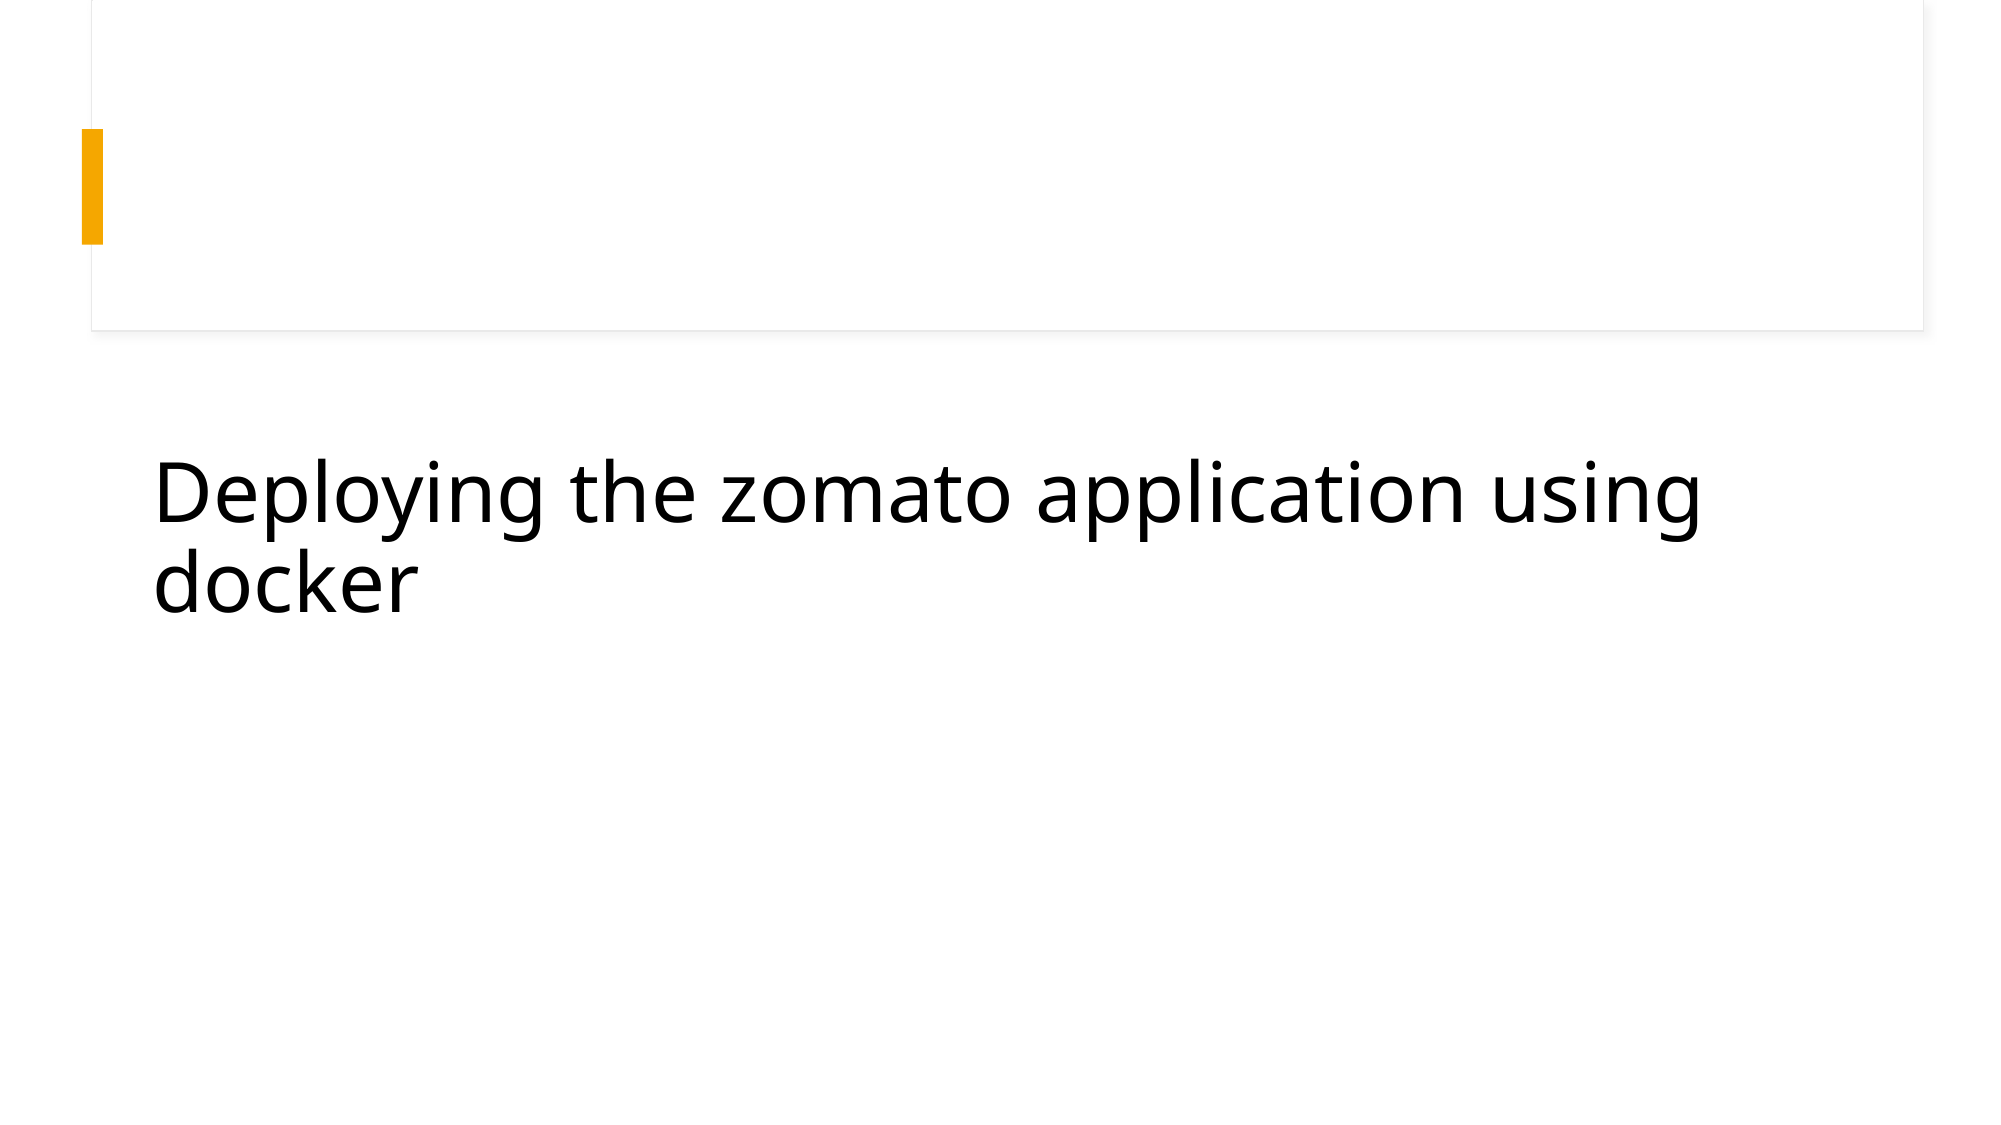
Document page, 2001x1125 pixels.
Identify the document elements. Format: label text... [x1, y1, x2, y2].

title Deploying the zomato application using docker [137, 273, 1863, 809]
